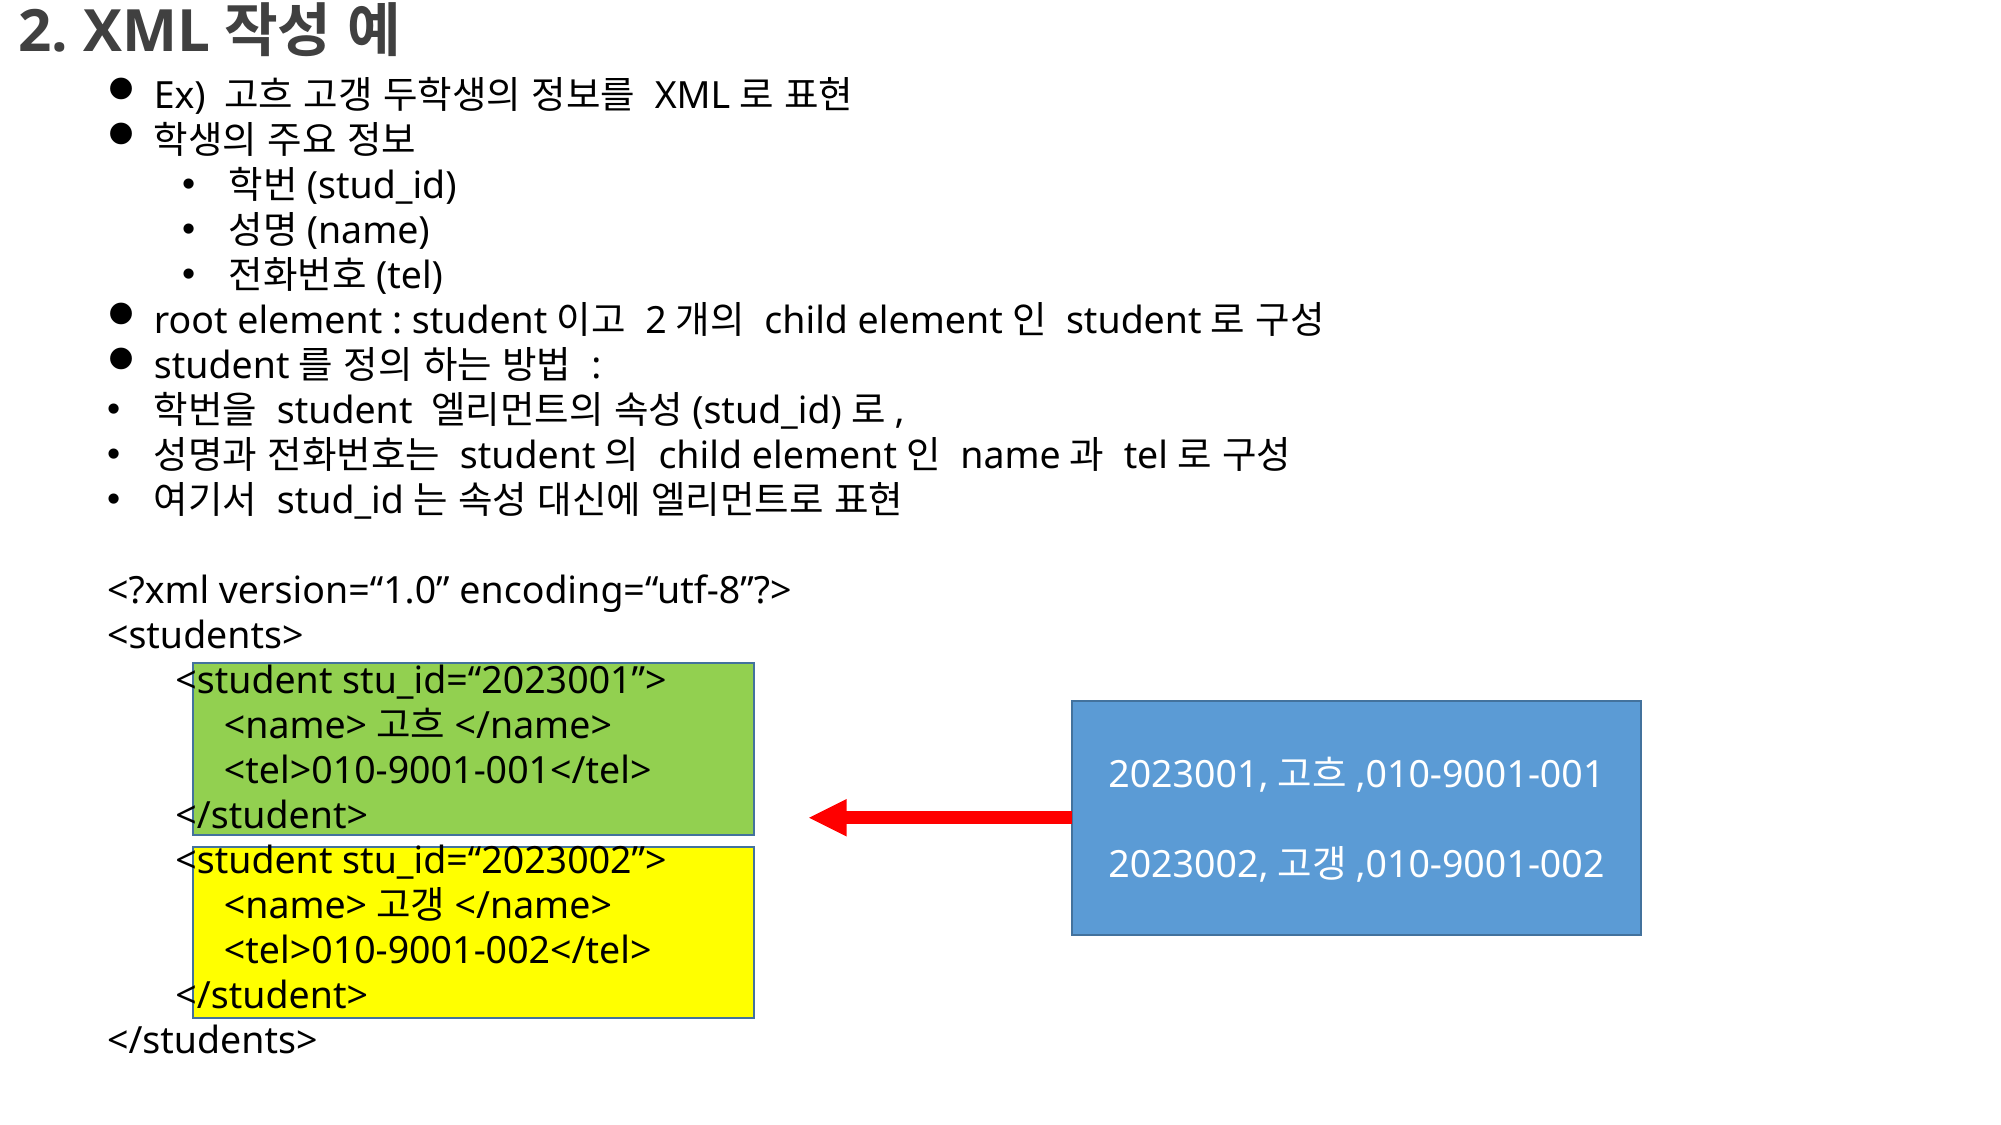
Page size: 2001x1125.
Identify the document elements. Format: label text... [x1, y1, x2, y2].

text_box Ex) 고흐 고갱 두학생의 정보를 XML로 표현 학생의 주요 정보 학번(stud_id) 성명(name) 전화번호(tel) root element : student이고 2개의 child element인 student로 구성 student를 정의 하는 방법 : 학번을 student 엘리먼트의 속성(stud_id)로, 성명과 전화번호는 student의 child element인 name과 tel로 구성 여기서 stud_id는 속성 대신에 엘리먼트로 표현 <?xml version=“1.0” encoding=“utf-8”?> <students> <student stu_id=“2023001”> <name>고흐</name> <tel>010-9001-001</tel> </student> <student stu_id=“2023002”> <name>고갱</name> <tel>010-9001-002</tel> </student> </students> [92, 63, 1461, 1114]
text_box 2. XML작성 예 [18, 0, 1259, 64]
text_box 2023001,고흐,010-9001-001 2023002,고갱,010-9001-002 [1071, 700, 1642, 936]
